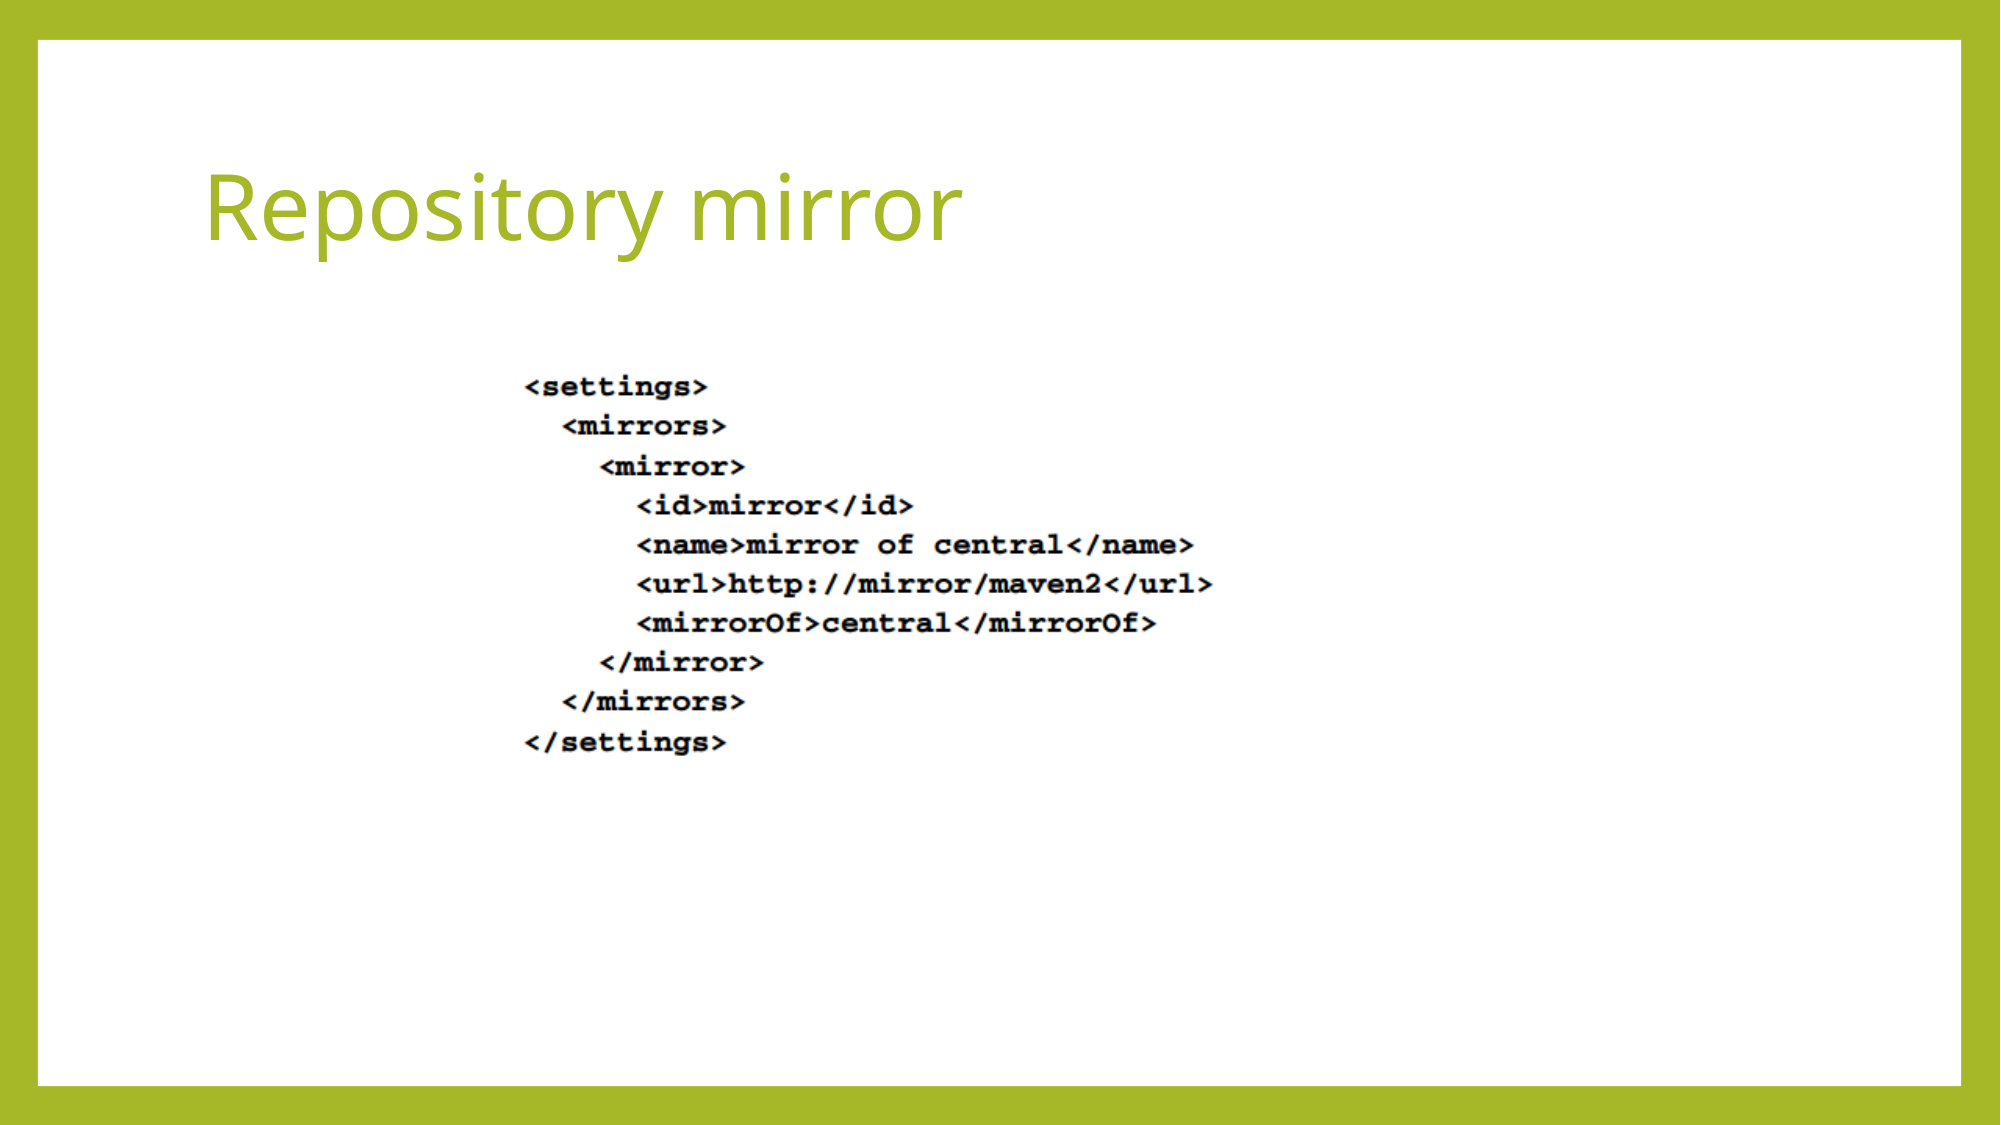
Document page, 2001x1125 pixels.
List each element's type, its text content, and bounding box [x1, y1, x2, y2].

title Repository mirror [187, 99, 1808, 323]
picture [513, 369, 1546, 782]
